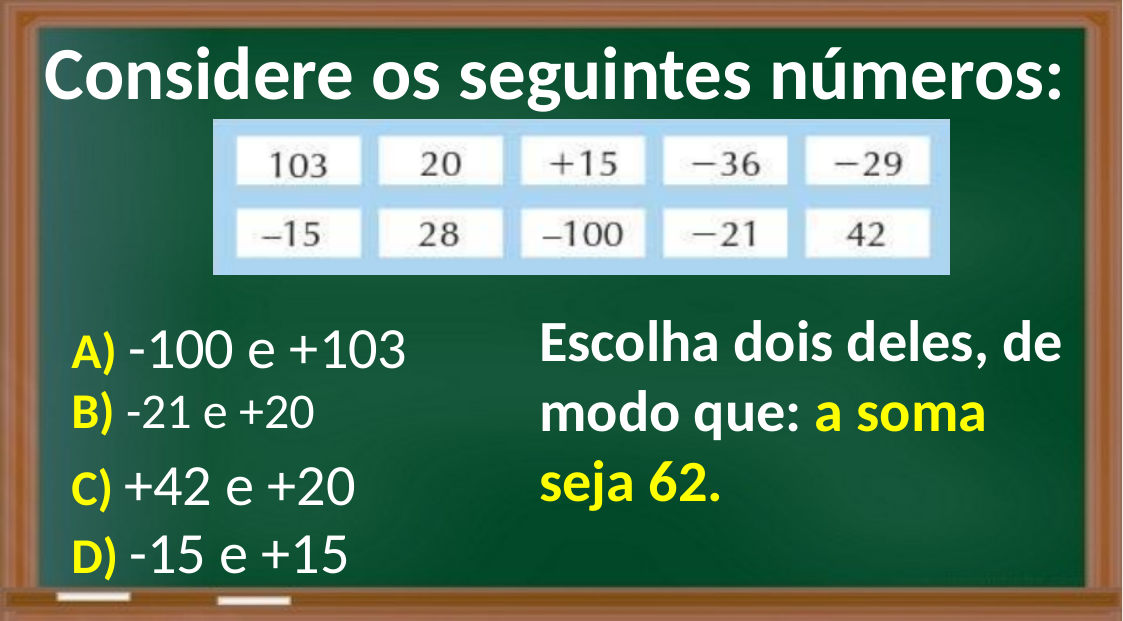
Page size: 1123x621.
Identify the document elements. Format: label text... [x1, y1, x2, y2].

picture [0, 0, 1123, 621]
text_box D) -15 e +15 [63, 511, 1000, 589]
text_box Considere os seguintes números: [36, 20, 1088, 209]
text_box Escolha dois deles, de modo que: a soma seja 62. [531, 298, 1100, 517]
text_box C) +42 e +20 [63, 442, 531, 511]
text_box B) -21 e +20 [63, 374, 531, 442]
text_box A) -100 e +103 [63, 306, 531, 374]
